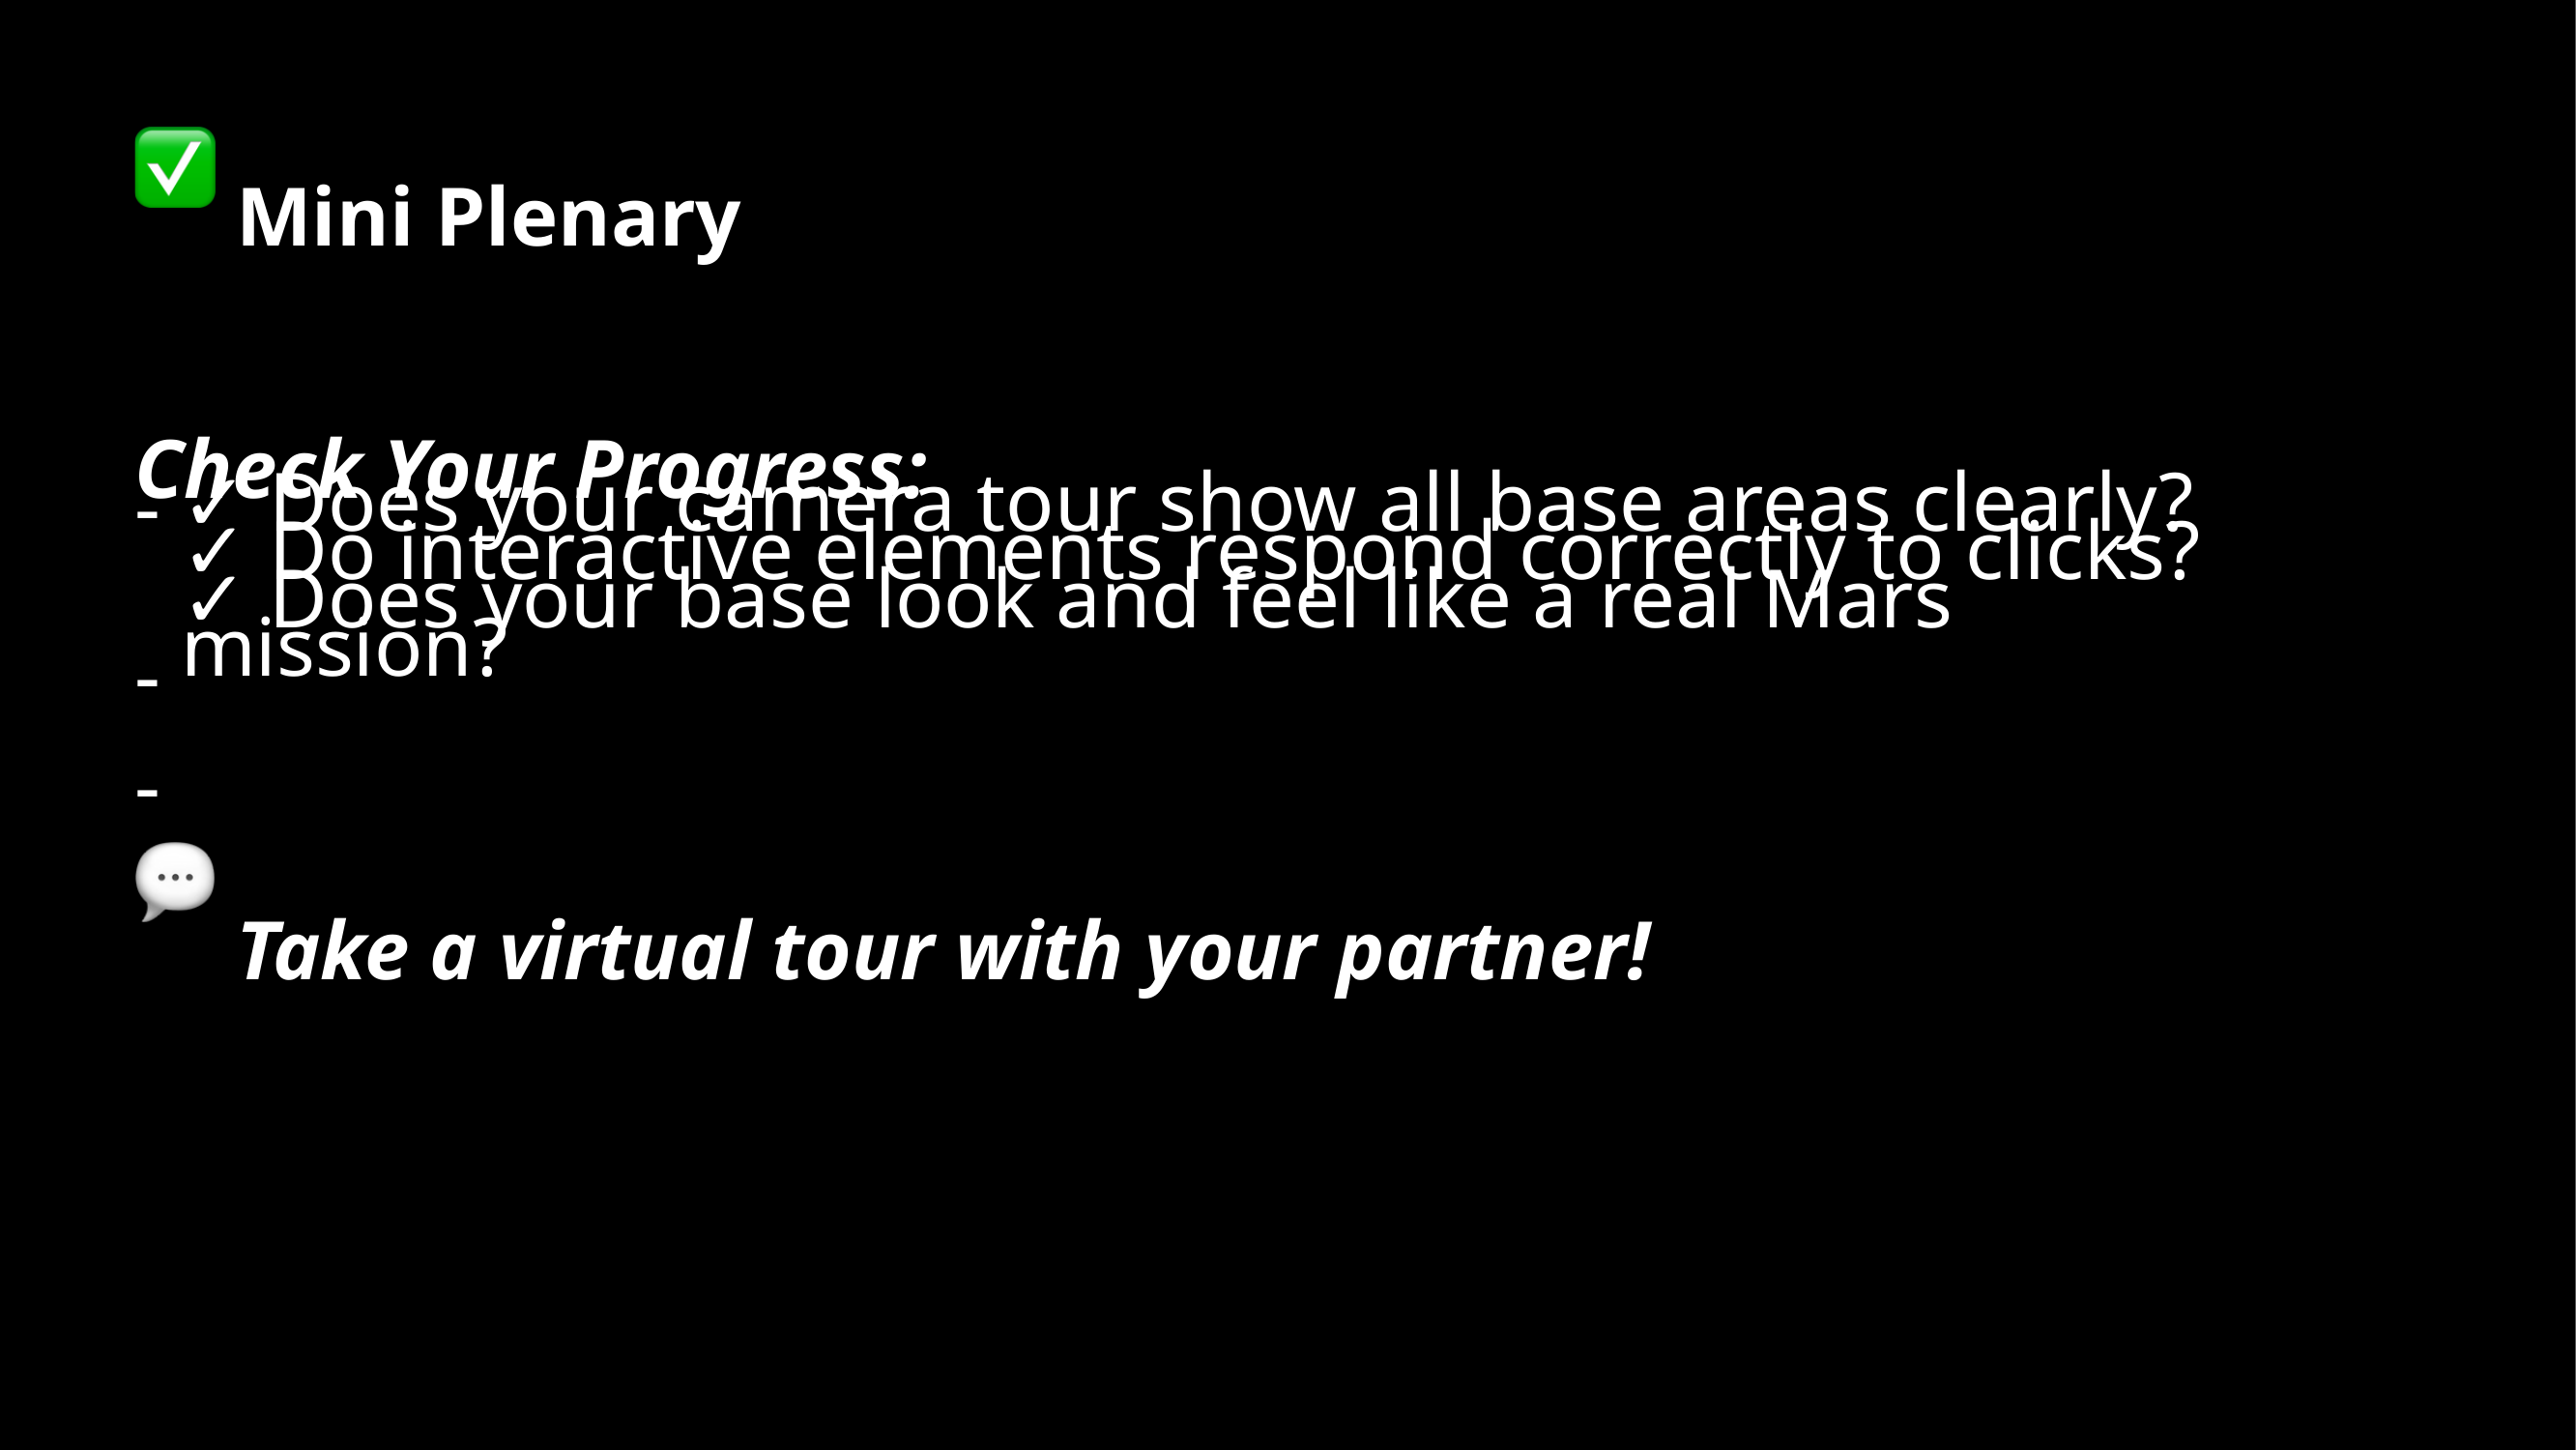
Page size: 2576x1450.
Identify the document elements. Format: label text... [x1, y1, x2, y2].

text_box [134, 841, 215, 923]
text_box Take a virtual tour with your partner! [215, 754, 1690, 997]
text_box - [134, 614, 182, 832]
text_box - [134, 498, 181, 503]
text_box - [134, 503, 182, 614]
text_box ✓ Does your camera tour show all base areas clearly? ✓ Do interactive elements respond correctly to clicks? ✓ Does your base look and feel like a real Mars mission? [181, 492, 2277, 686]
text_box Mini Plenary [215, 19, 778, 262]
text_box Check Your Progress: [134, 273, 974, 498]
text_box [134, 127, 215, 208]
